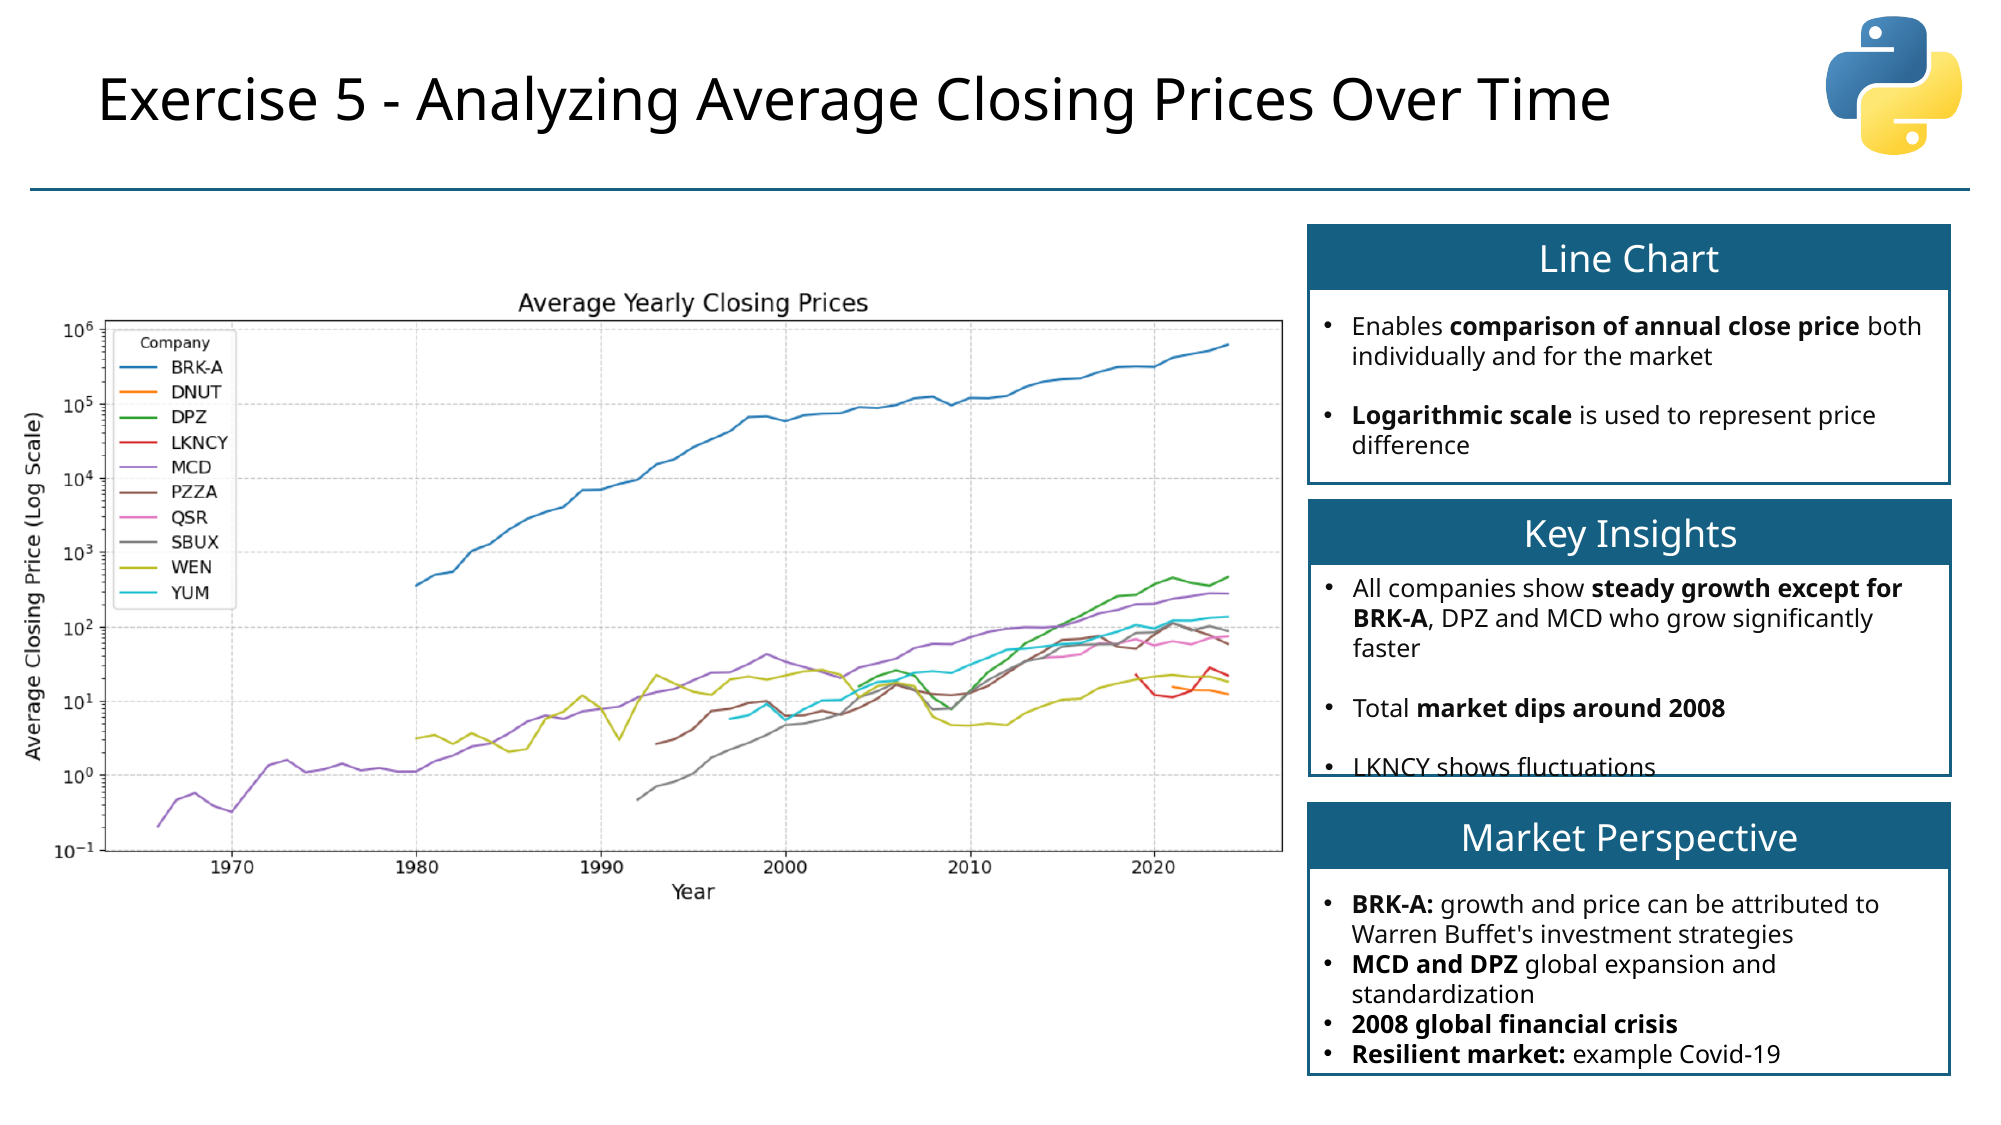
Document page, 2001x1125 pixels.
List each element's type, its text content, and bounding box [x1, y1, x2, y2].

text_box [1308, 225, 1951, 484]
picture [1823, 15, 1963, 156]
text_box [1308, 803, 1951, 1076]
text_box Exercise 5 - Analyzing Average Closing Prices Over Time [82, 54, 1776, 140]
picture [14, 280, 1290, 901]
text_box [1309, 500, 1952, 777]
